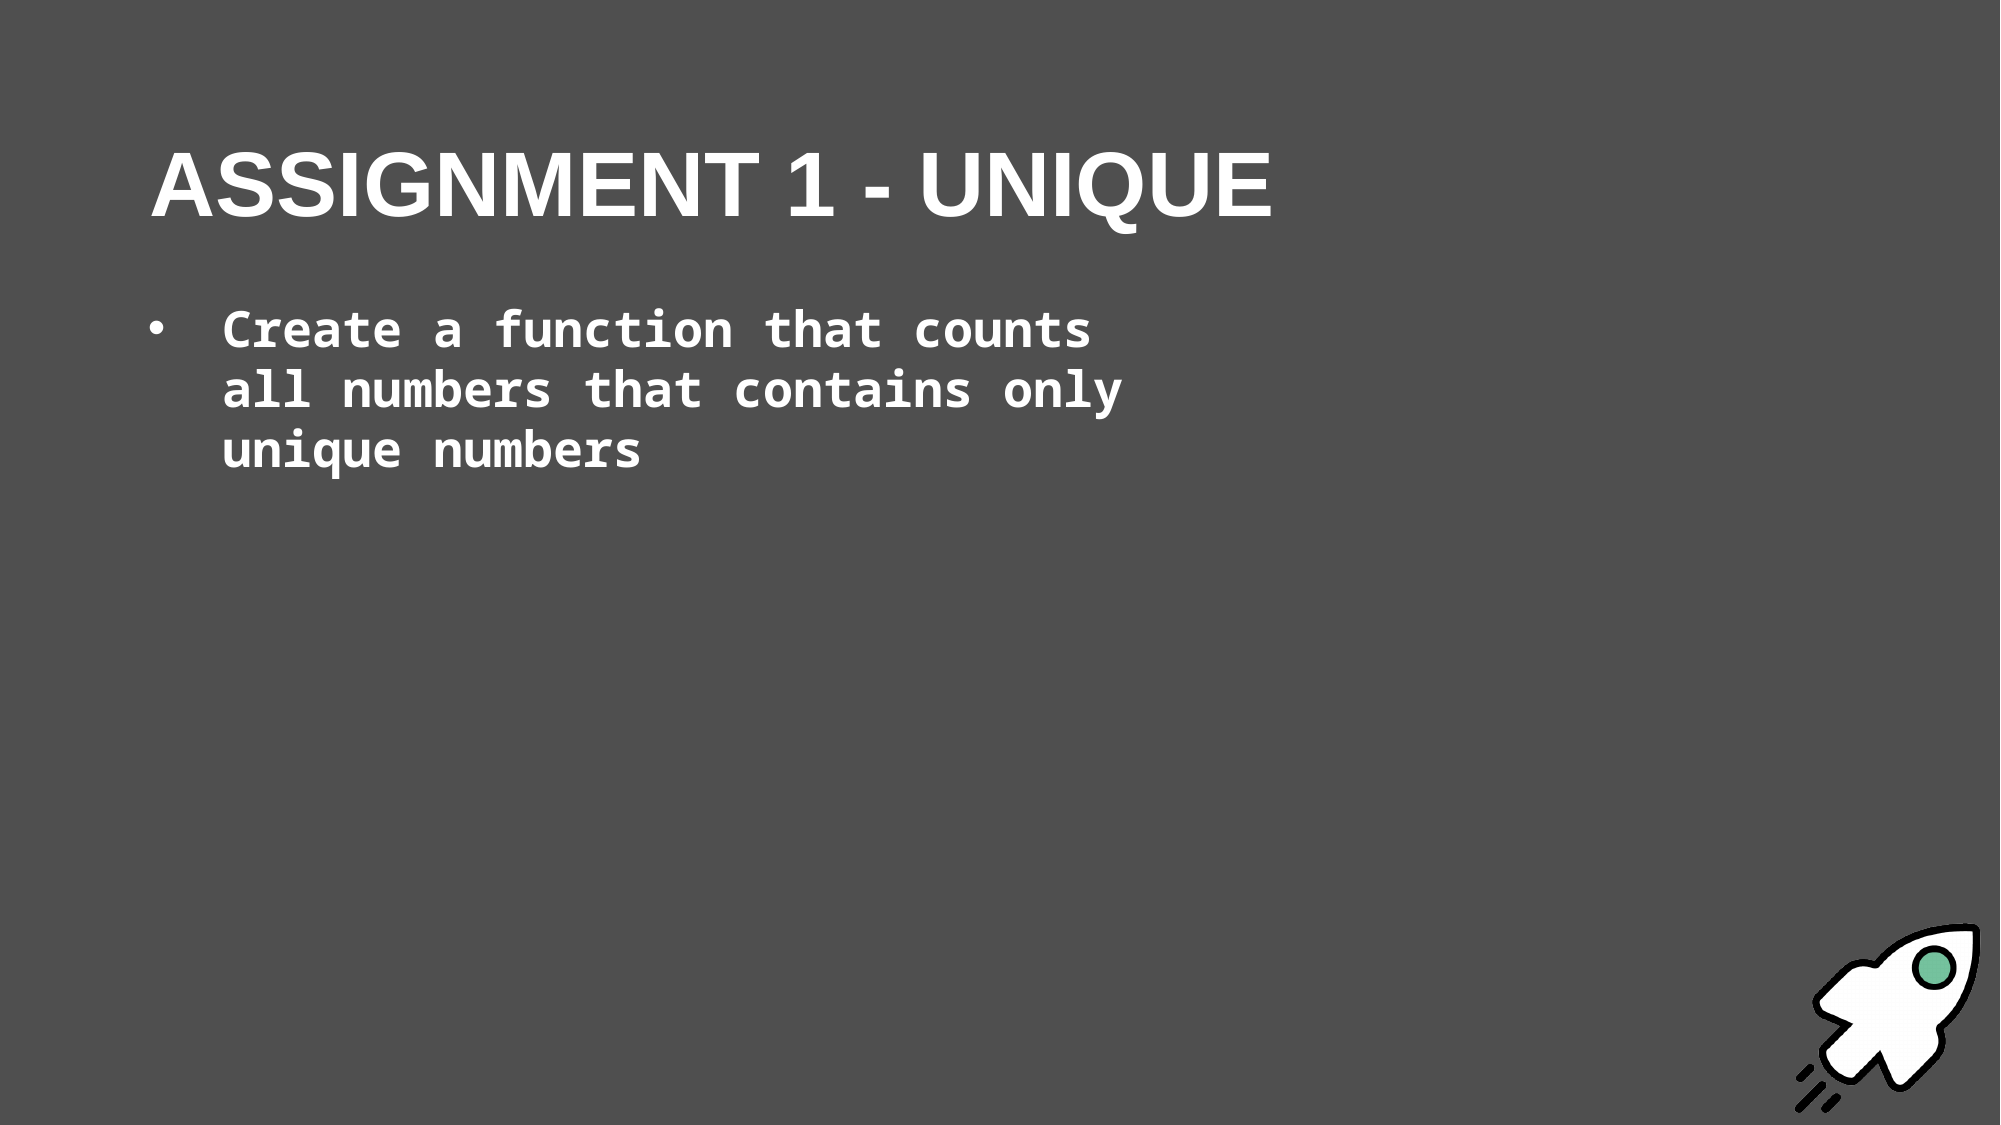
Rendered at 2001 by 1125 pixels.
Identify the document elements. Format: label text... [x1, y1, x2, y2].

picture [1754, 885, 2000, 1125]
text_box Create a function that counts all numbers that contains only unique numbers [133, 290, 1201, 545]
title Assignment 1 - unique [134, 129, 1943, 272]
